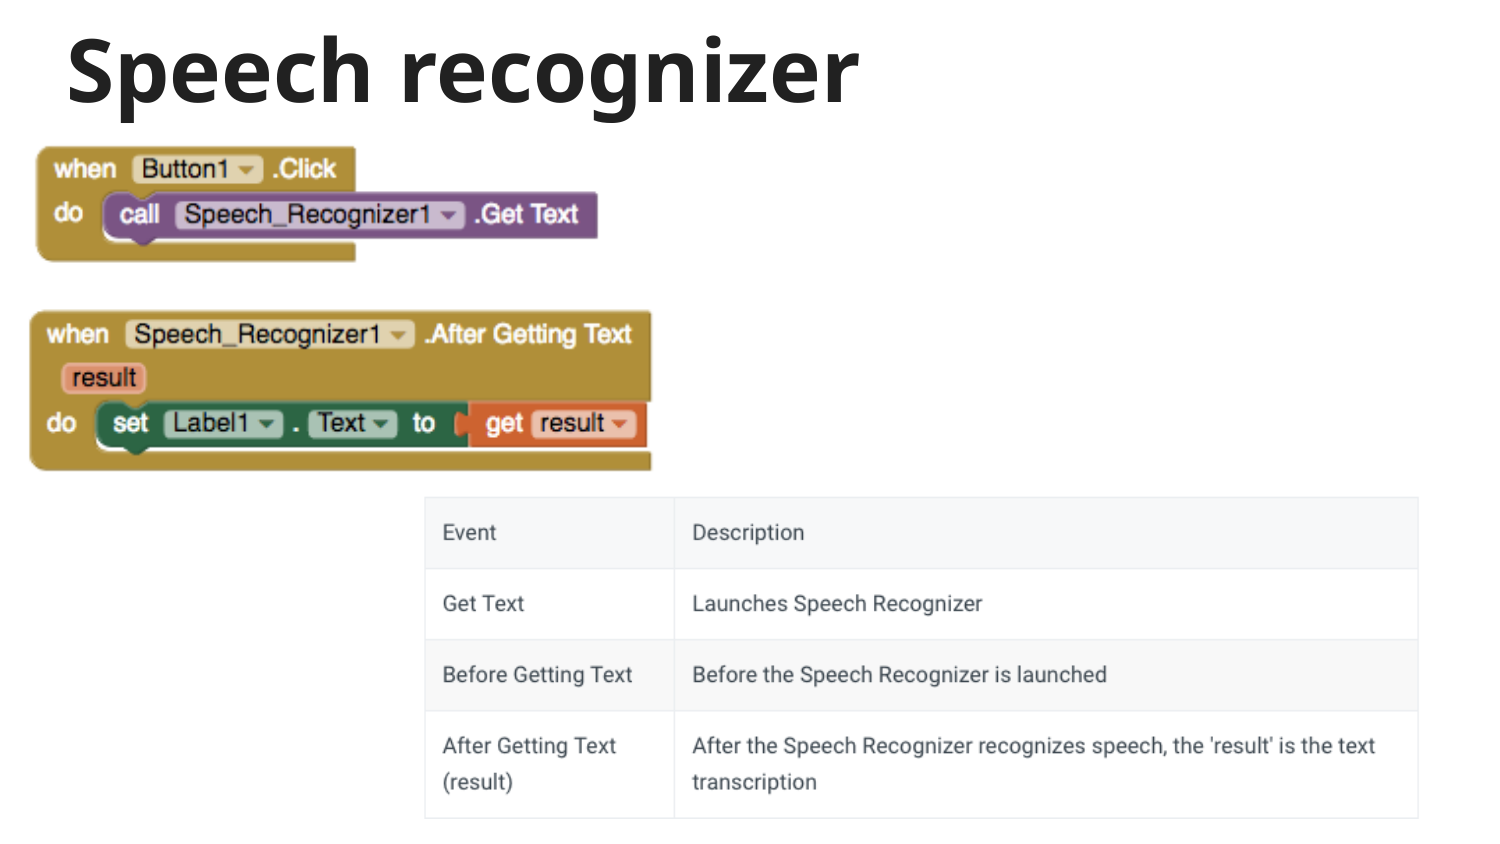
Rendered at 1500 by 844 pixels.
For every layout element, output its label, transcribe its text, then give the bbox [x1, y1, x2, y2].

title Speech recognizer [51, 0, 1449, 132]
picture [24, 131, 1426, 819]
